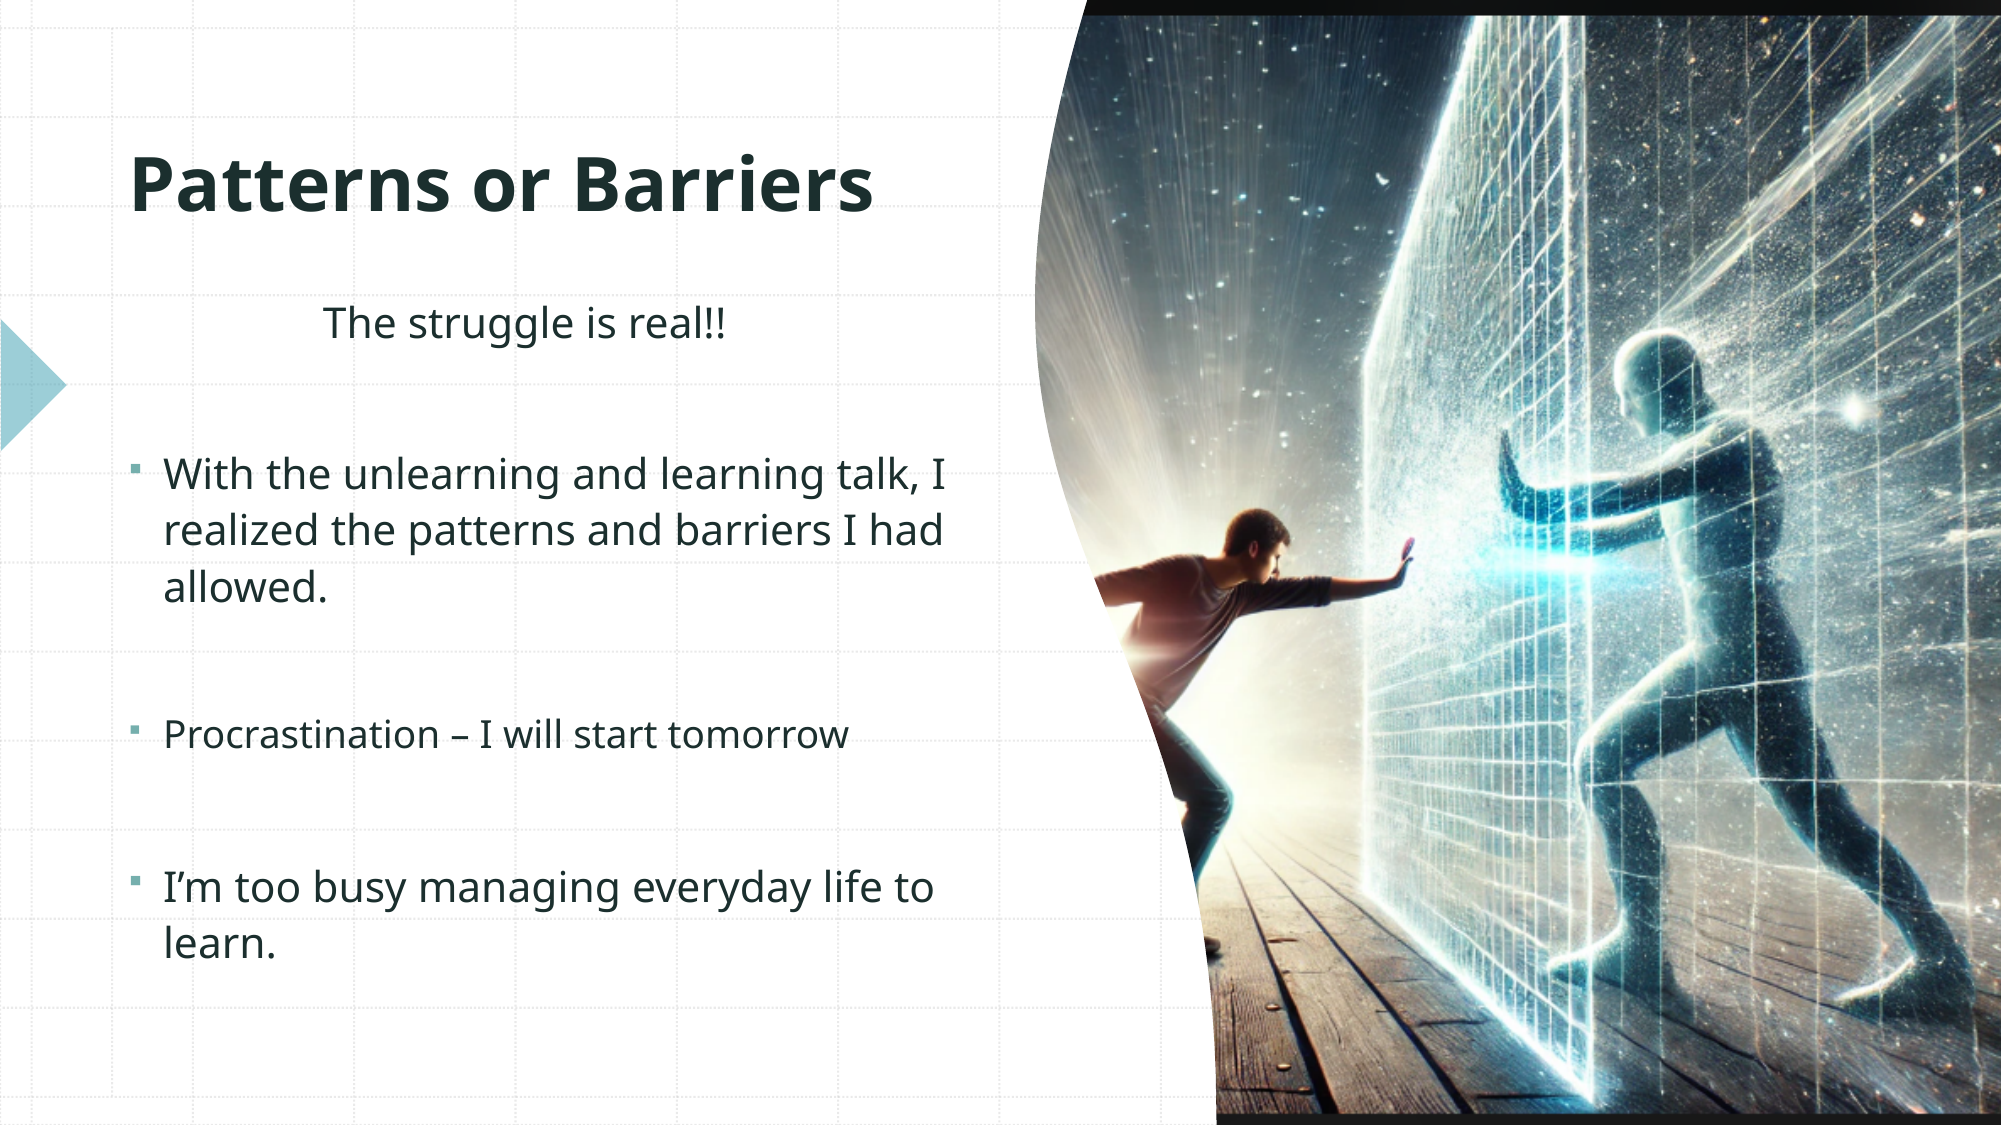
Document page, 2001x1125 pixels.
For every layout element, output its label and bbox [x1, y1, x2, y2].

text_box [0, 0, 1034, 1125]
picture [1034, 0, 2001, 1125]
